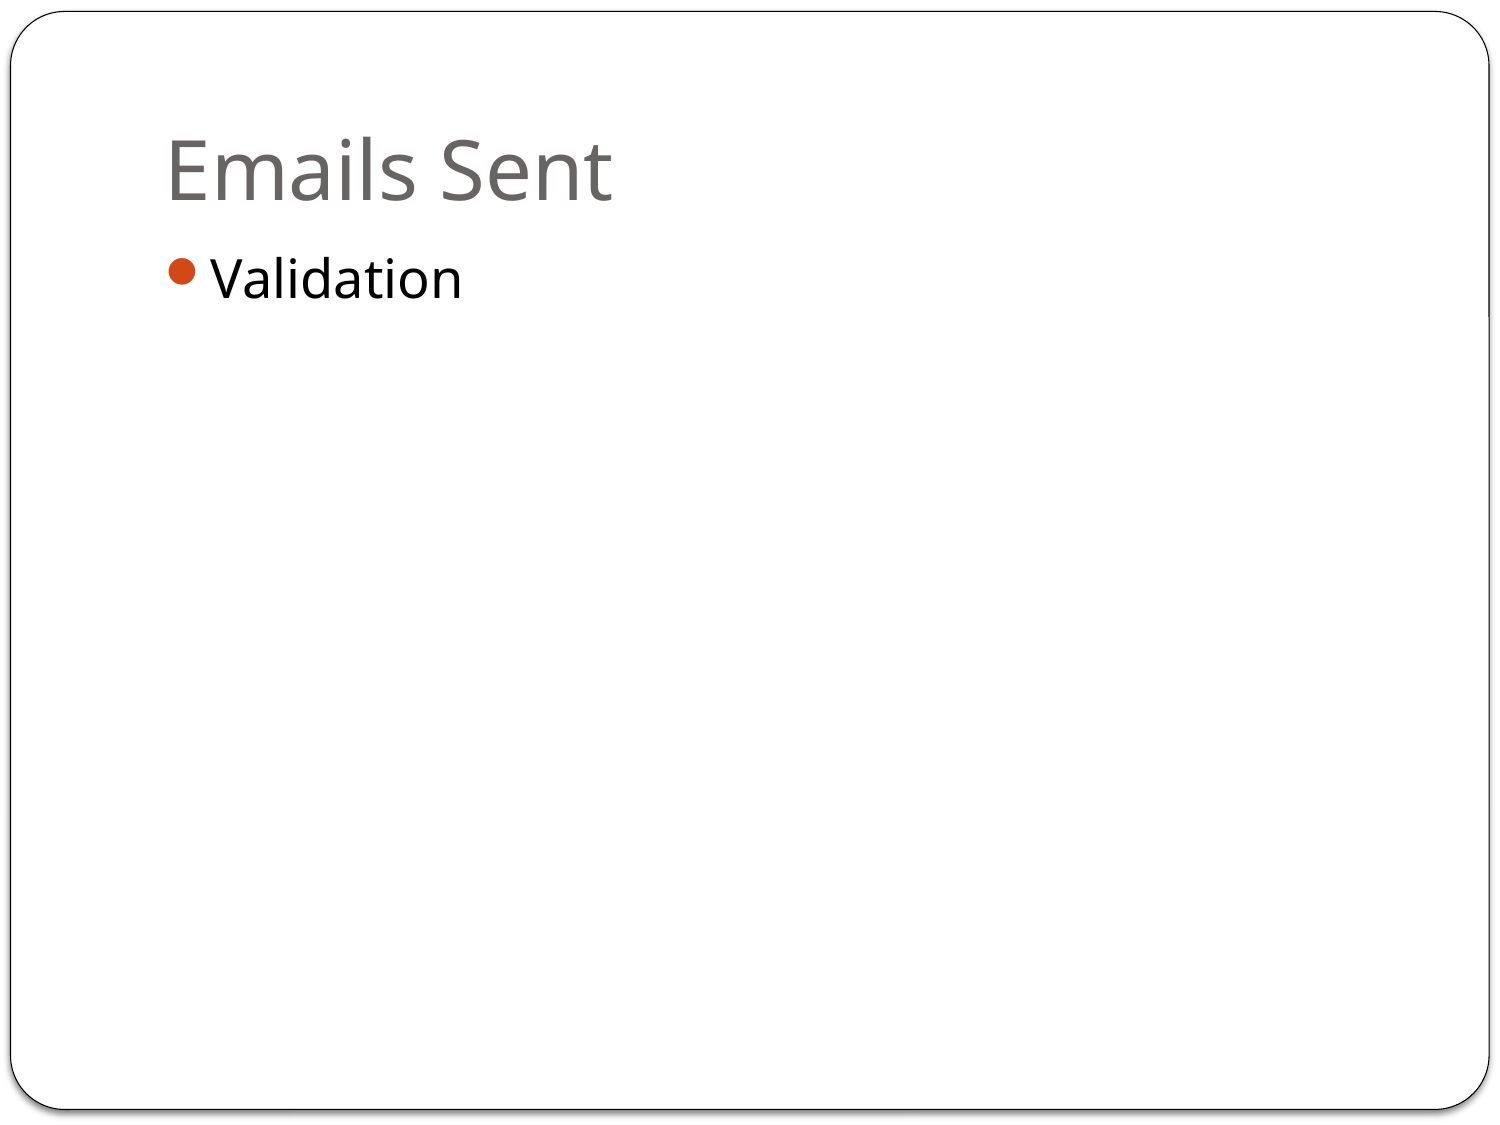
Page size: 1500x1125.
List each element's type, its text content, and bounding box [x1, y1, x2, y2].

title Emails Sent [150, 45, 1425, 233]
list Validation [150, 237, 1425, 988]
